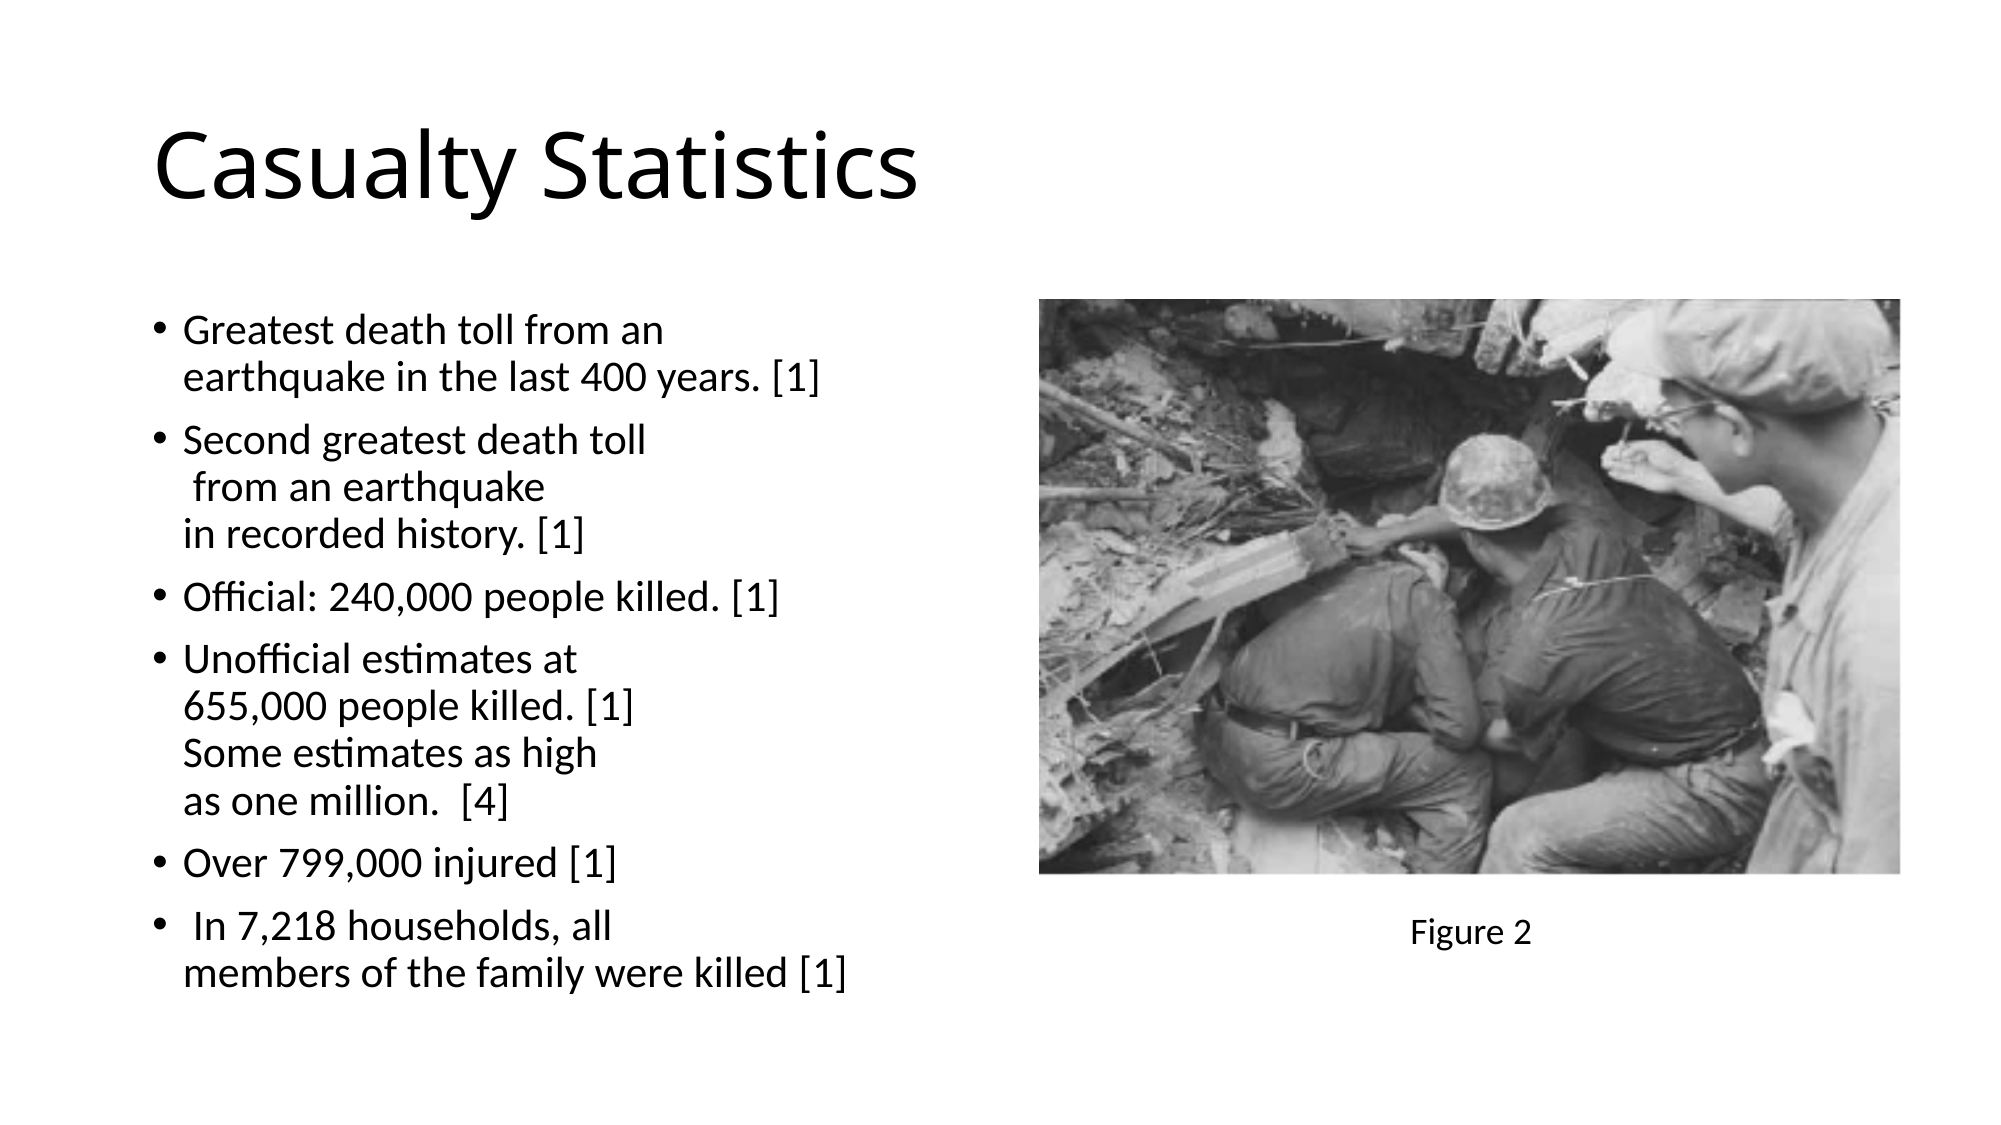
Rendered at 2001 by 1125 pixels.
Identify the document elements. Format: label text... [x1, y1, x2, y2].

text_box Figure 2 [1395, 899, 1548, 960]
list Greatest death toll from an earthquake in the last 400 years. [1] Second greatest death toll from an earthquake in recorded history. [1] Official: 240,000 people killed. [1] Unofficial estimates at 655,000 people killed. [1] Some estimates as high as one million. [4] Over 799,000 injured [1] In 7,218 households, all members of the family were killed [1] [137, 299, 1863, 1014]
picture [1039, 299, 1904, 878]
title Casualty Statistics [137, 59, 1863, 278]
